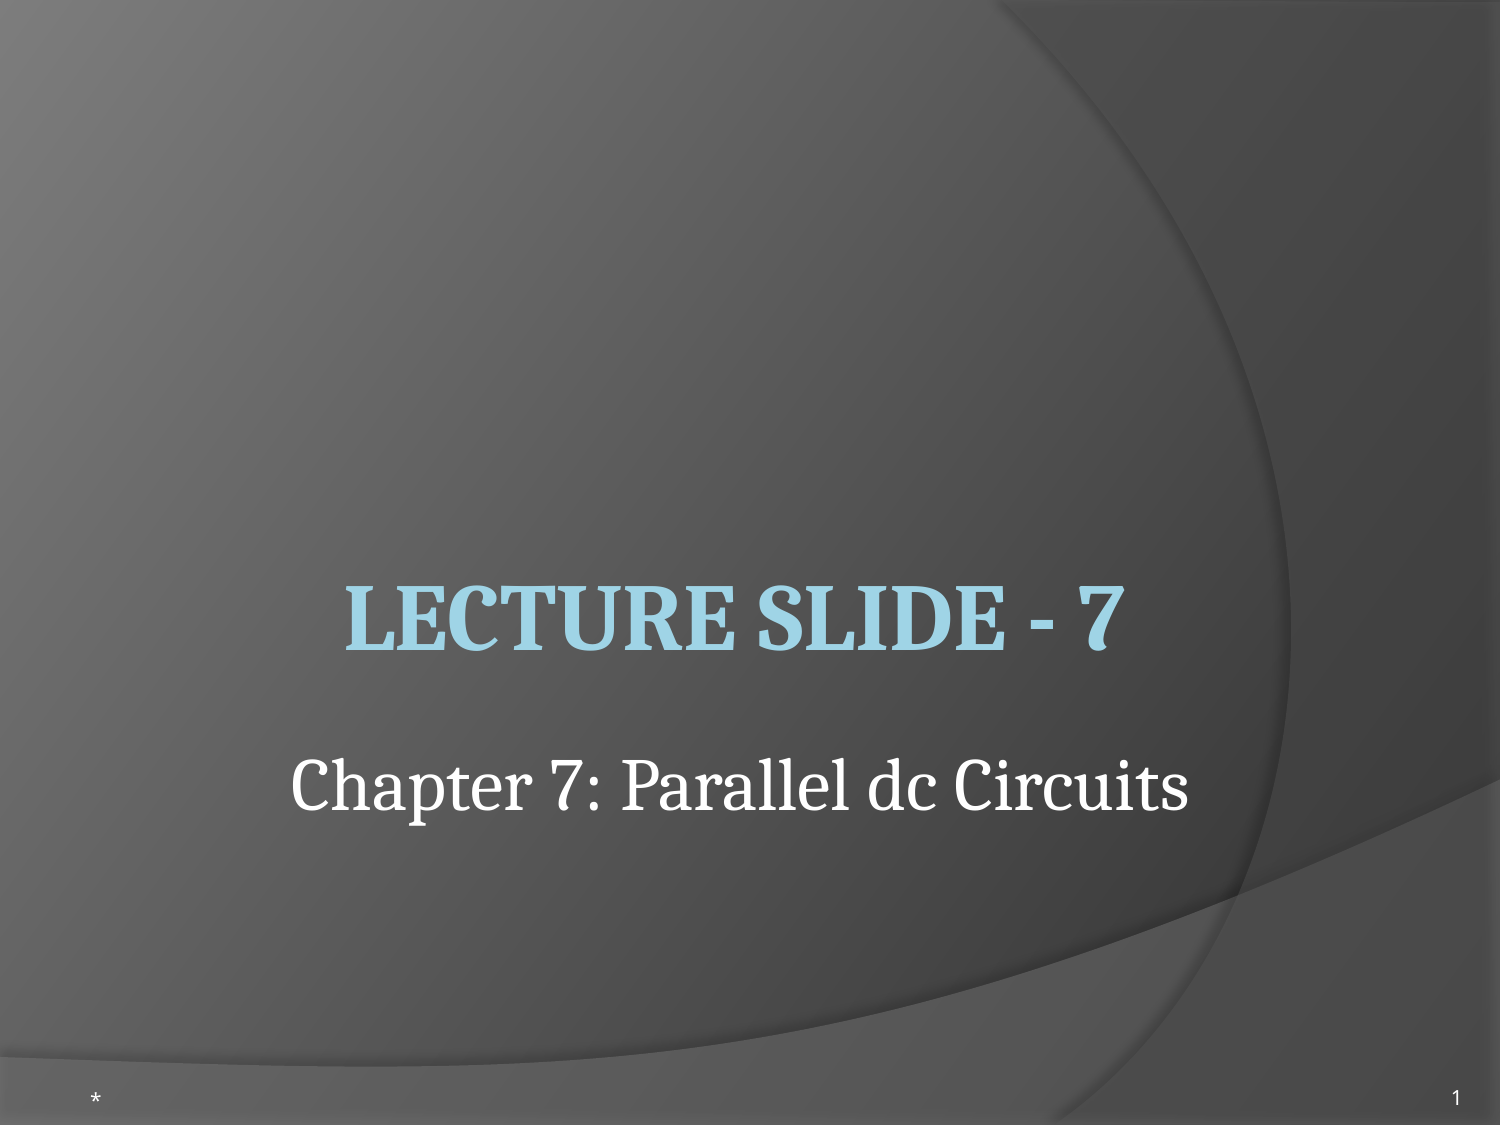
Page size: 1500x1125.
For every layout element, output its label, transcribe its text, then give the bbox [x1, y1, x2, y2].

text_box 1 [1337, 1053, 1463, 1114]
subtitle Chapter 7: Parallel dc Circuits [75, 562, 1400, 825]
text_box * [75, 1053, 425, 1114]
title LECTURE SLIDE - 7 [70, 547, 1134, 925]
